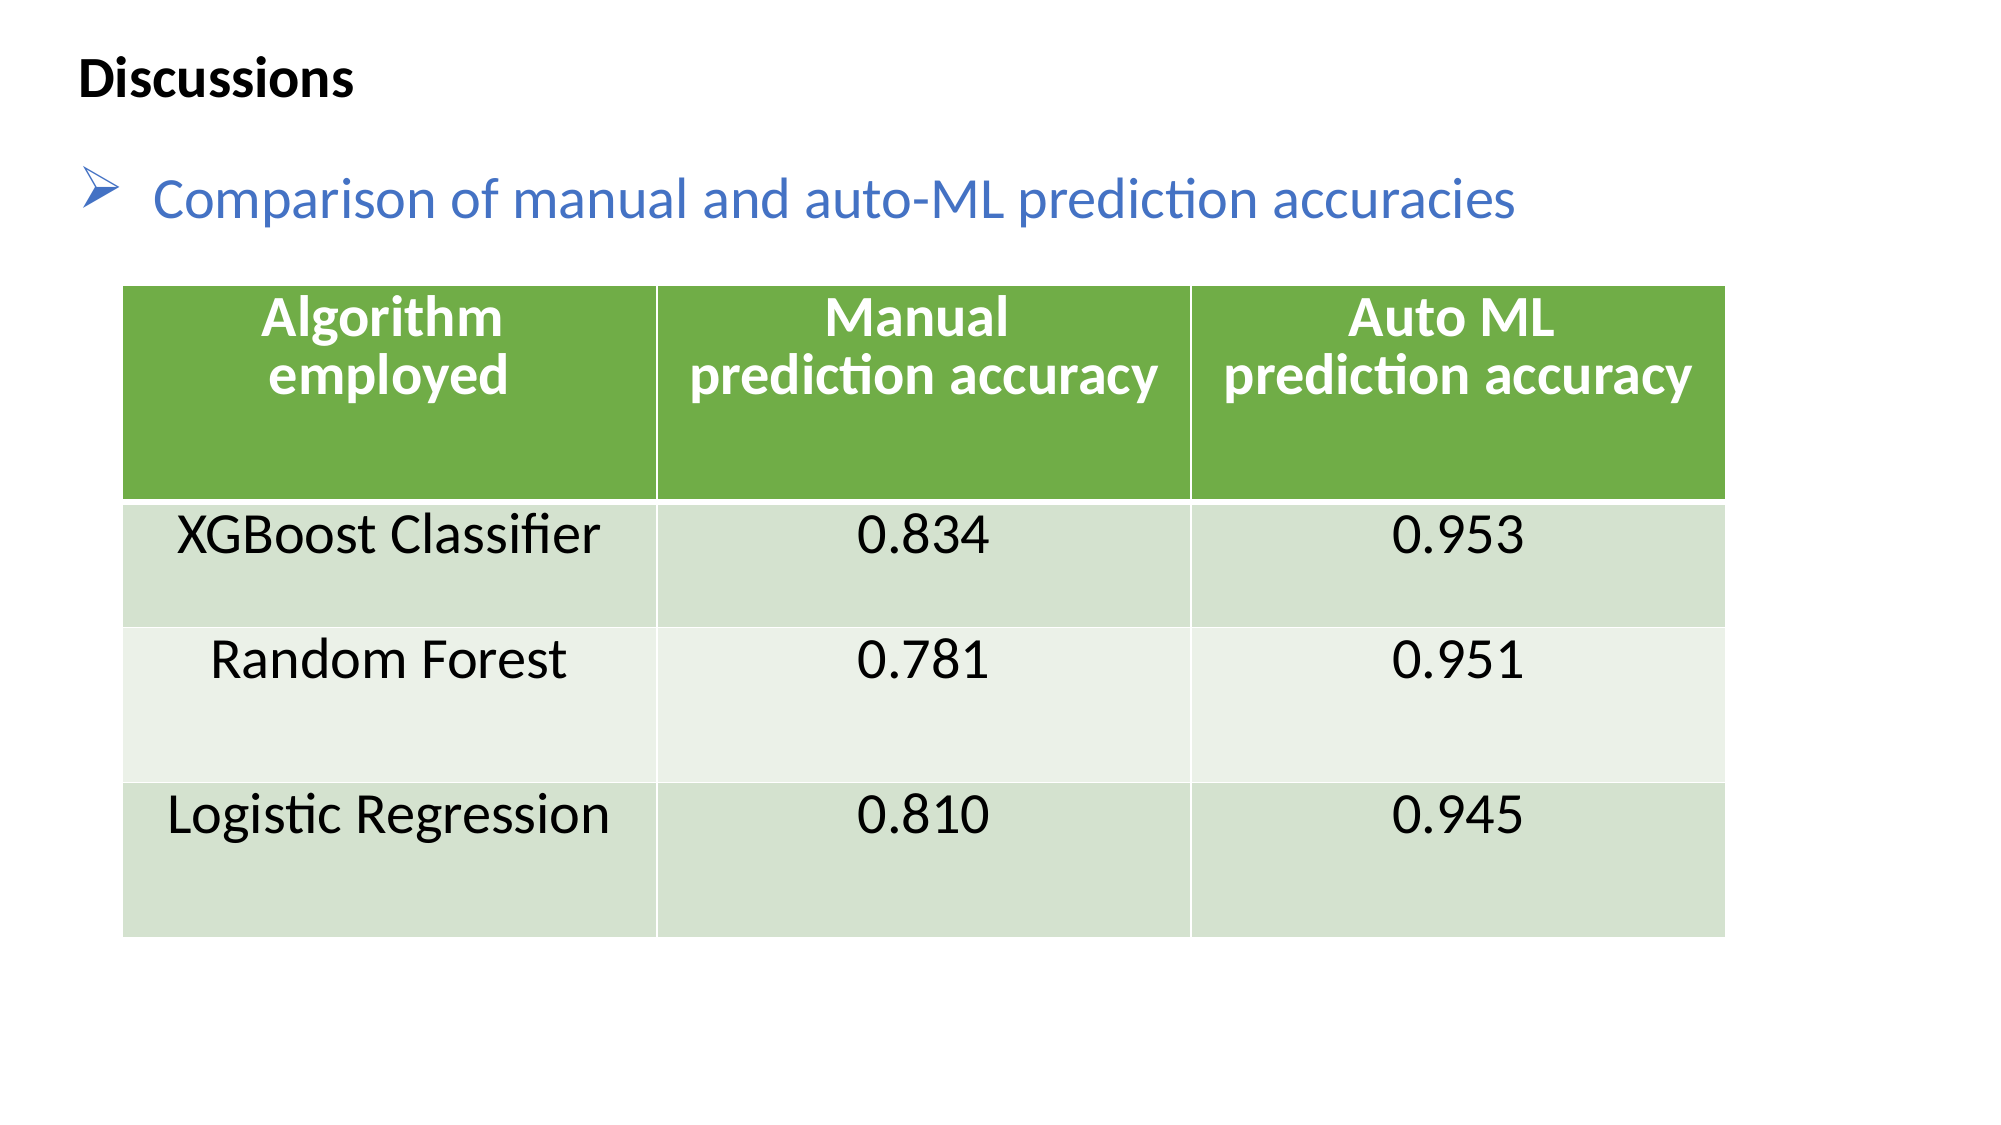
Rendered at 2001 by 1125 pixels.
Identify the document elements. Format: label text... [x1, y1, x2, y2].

text_box Comparison of manual and auto-ML prediction accuracies [63, 117, 1942, 238]
table_cell Logistic Regression [123, 783, 656, 937]
table_header Auto ML prediction accuracy [1192, 286, 1725, 499]
table_cell 0.945 [1192, 783, 1725, 937]
table_cell 0.953 [1192, 505, 1725, 627]
table_header Manual prediction accuracy [658, 286, 1190, 499]
table_cell 0.951 [1192, 628, 1725, 782]
table_cell 0.810 [658, 783, 1190, 937]
table_header Algorithm employed [123, 286, 656, 499]
table_cell XGBoost Classifier [123, 505, 656, 627]
table_cell Random Forest [123, 628, 656, 782]
text_box Discussions [63, 31, 1959, 117]
table_cell 0.781 [658, 628, 1190, 782]
table_cell 0.834 [658, 505, 1190, 627]
